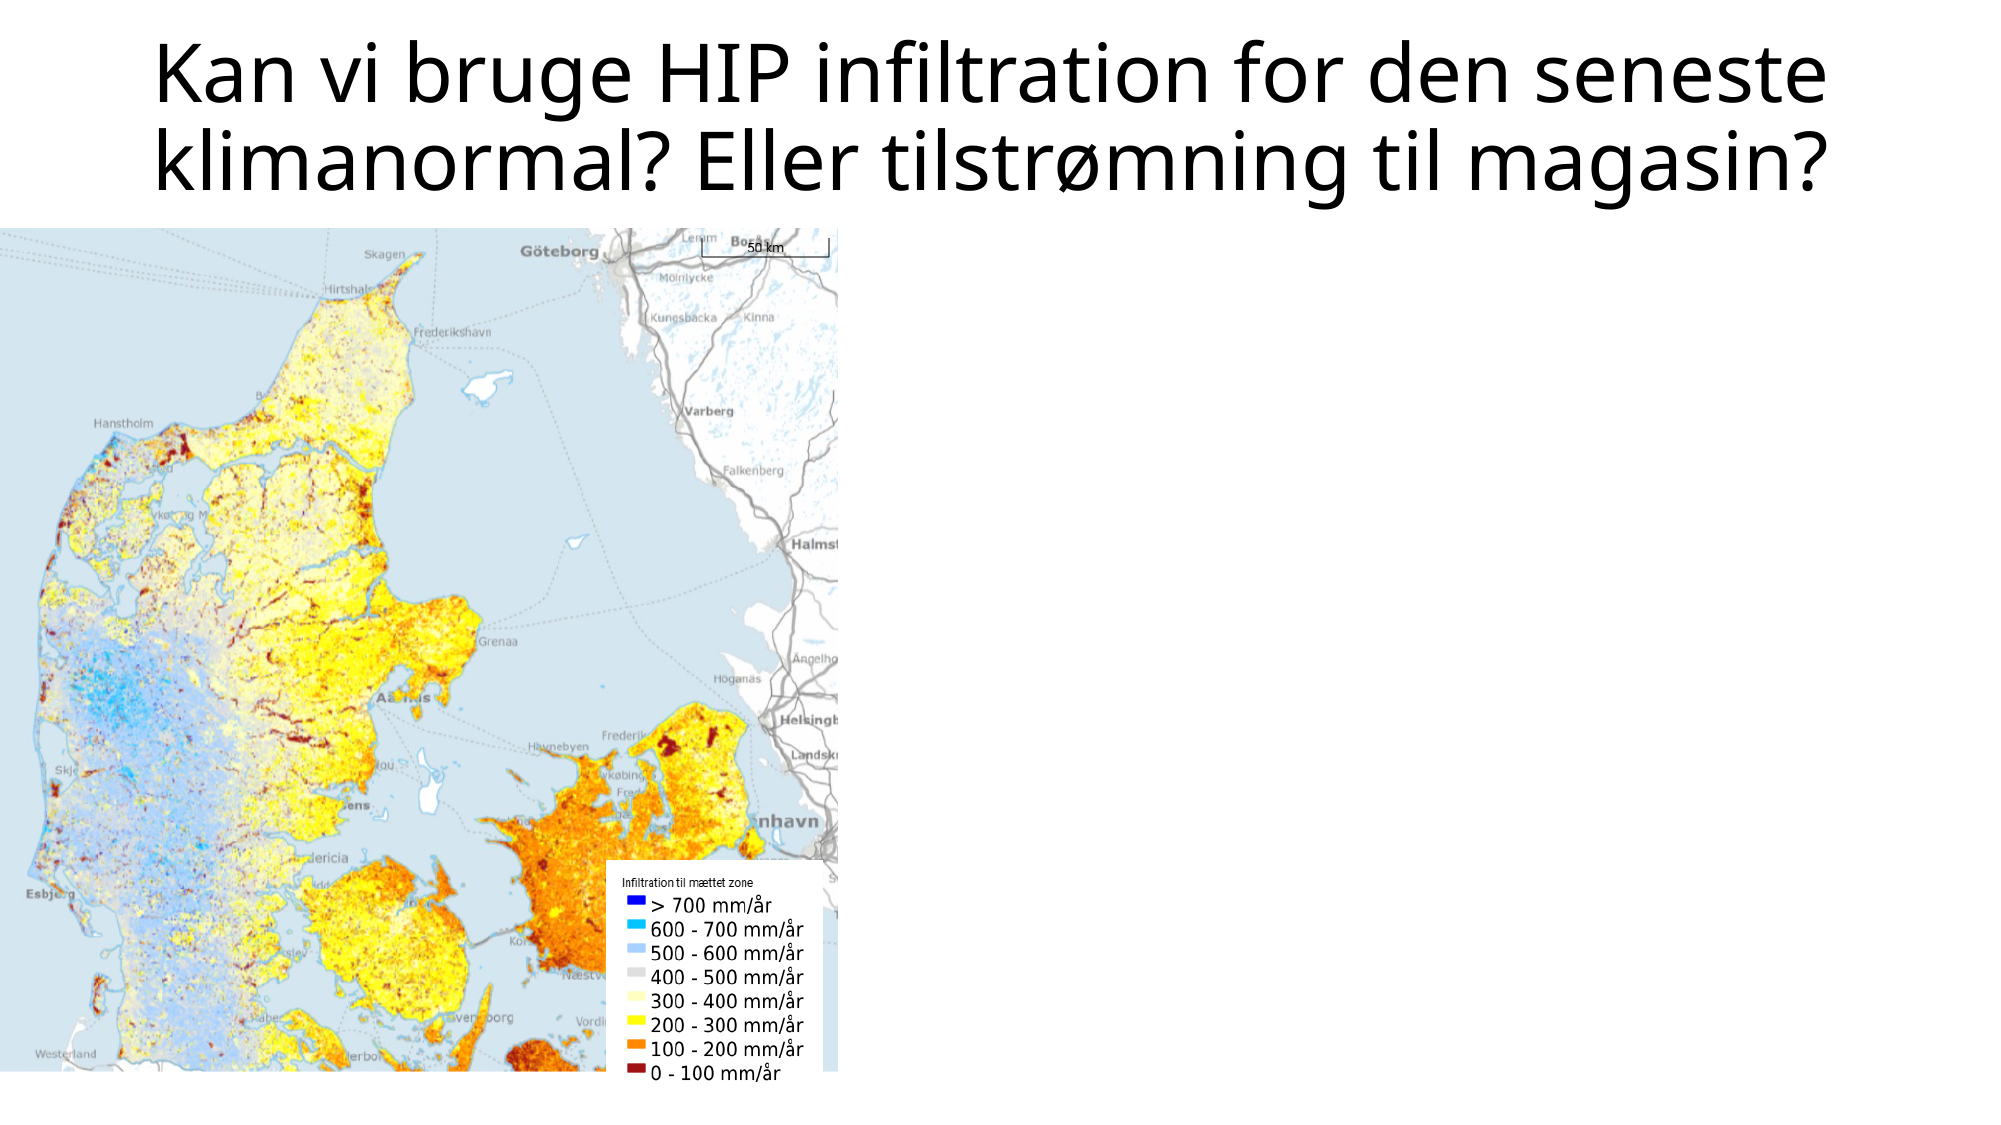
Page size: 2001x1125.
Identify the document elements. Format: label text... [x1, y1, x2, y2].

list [0, 228, 838, 1125]
title Kan vi bruge HIP infiltration for den seneste klimanormal? Eller tilstrømning til magasin? [137, 11, 1863, 229]
